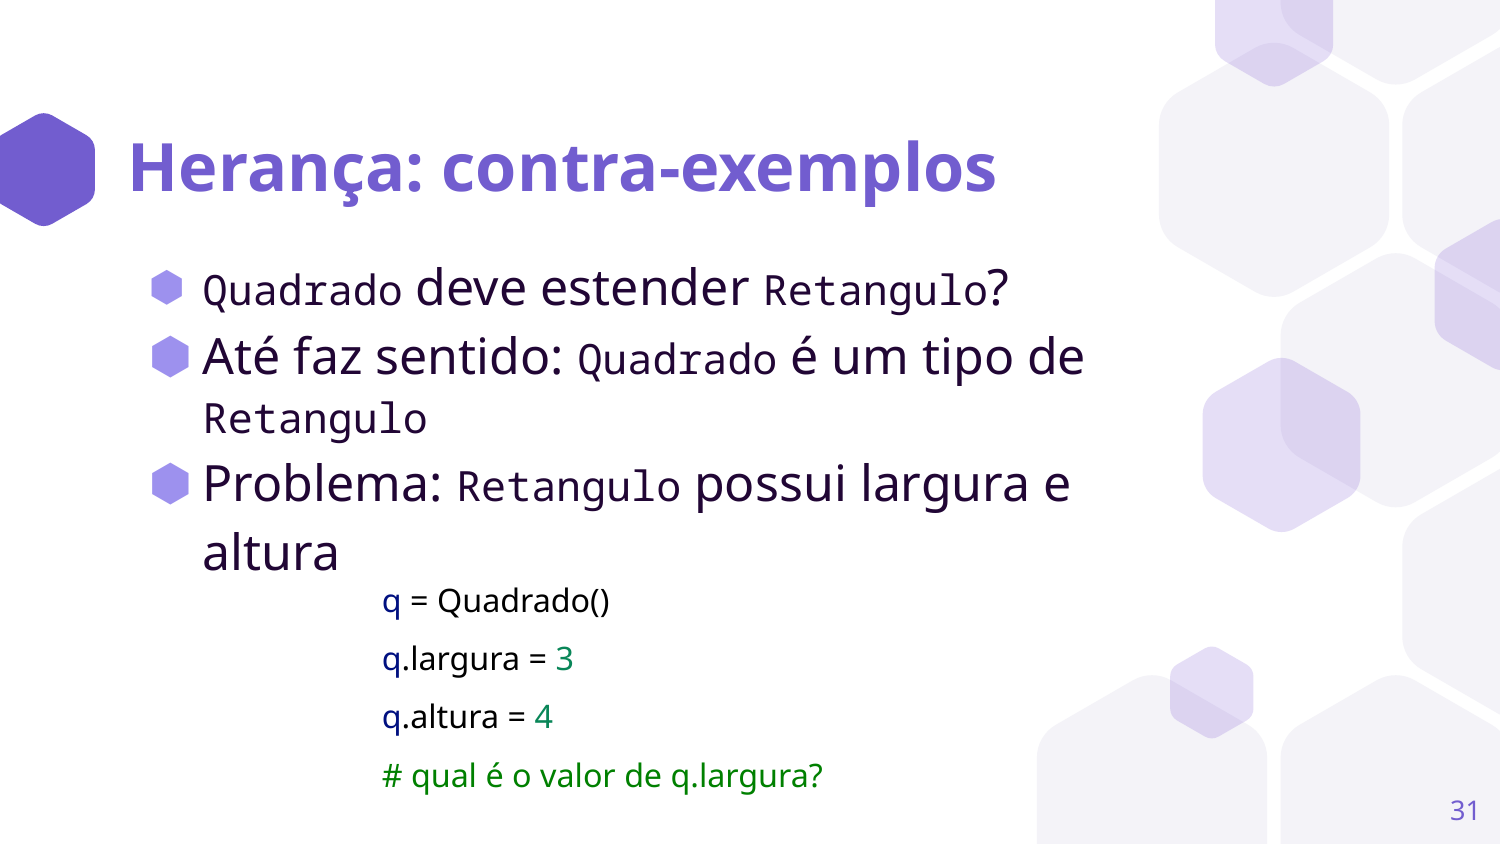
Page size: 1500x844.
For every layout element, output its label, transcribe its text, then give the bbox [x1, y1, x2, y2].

list Quadrado deve estender Retangulo? Até faz sentido: Quadrado é um tipo de Retangulo Problema: Retangulo possui largura e altura [127, 246, 1114, 720]
slide_number ‹#› [1391, 779, 1482, 844]
title Herança: contra-exemplos [127, 137, 1114, 203]
text_box q = Quadrado() q.largura = 3 q.altura = 4 # qual é o valor de q.largura? [366, 546, 954, 809]
